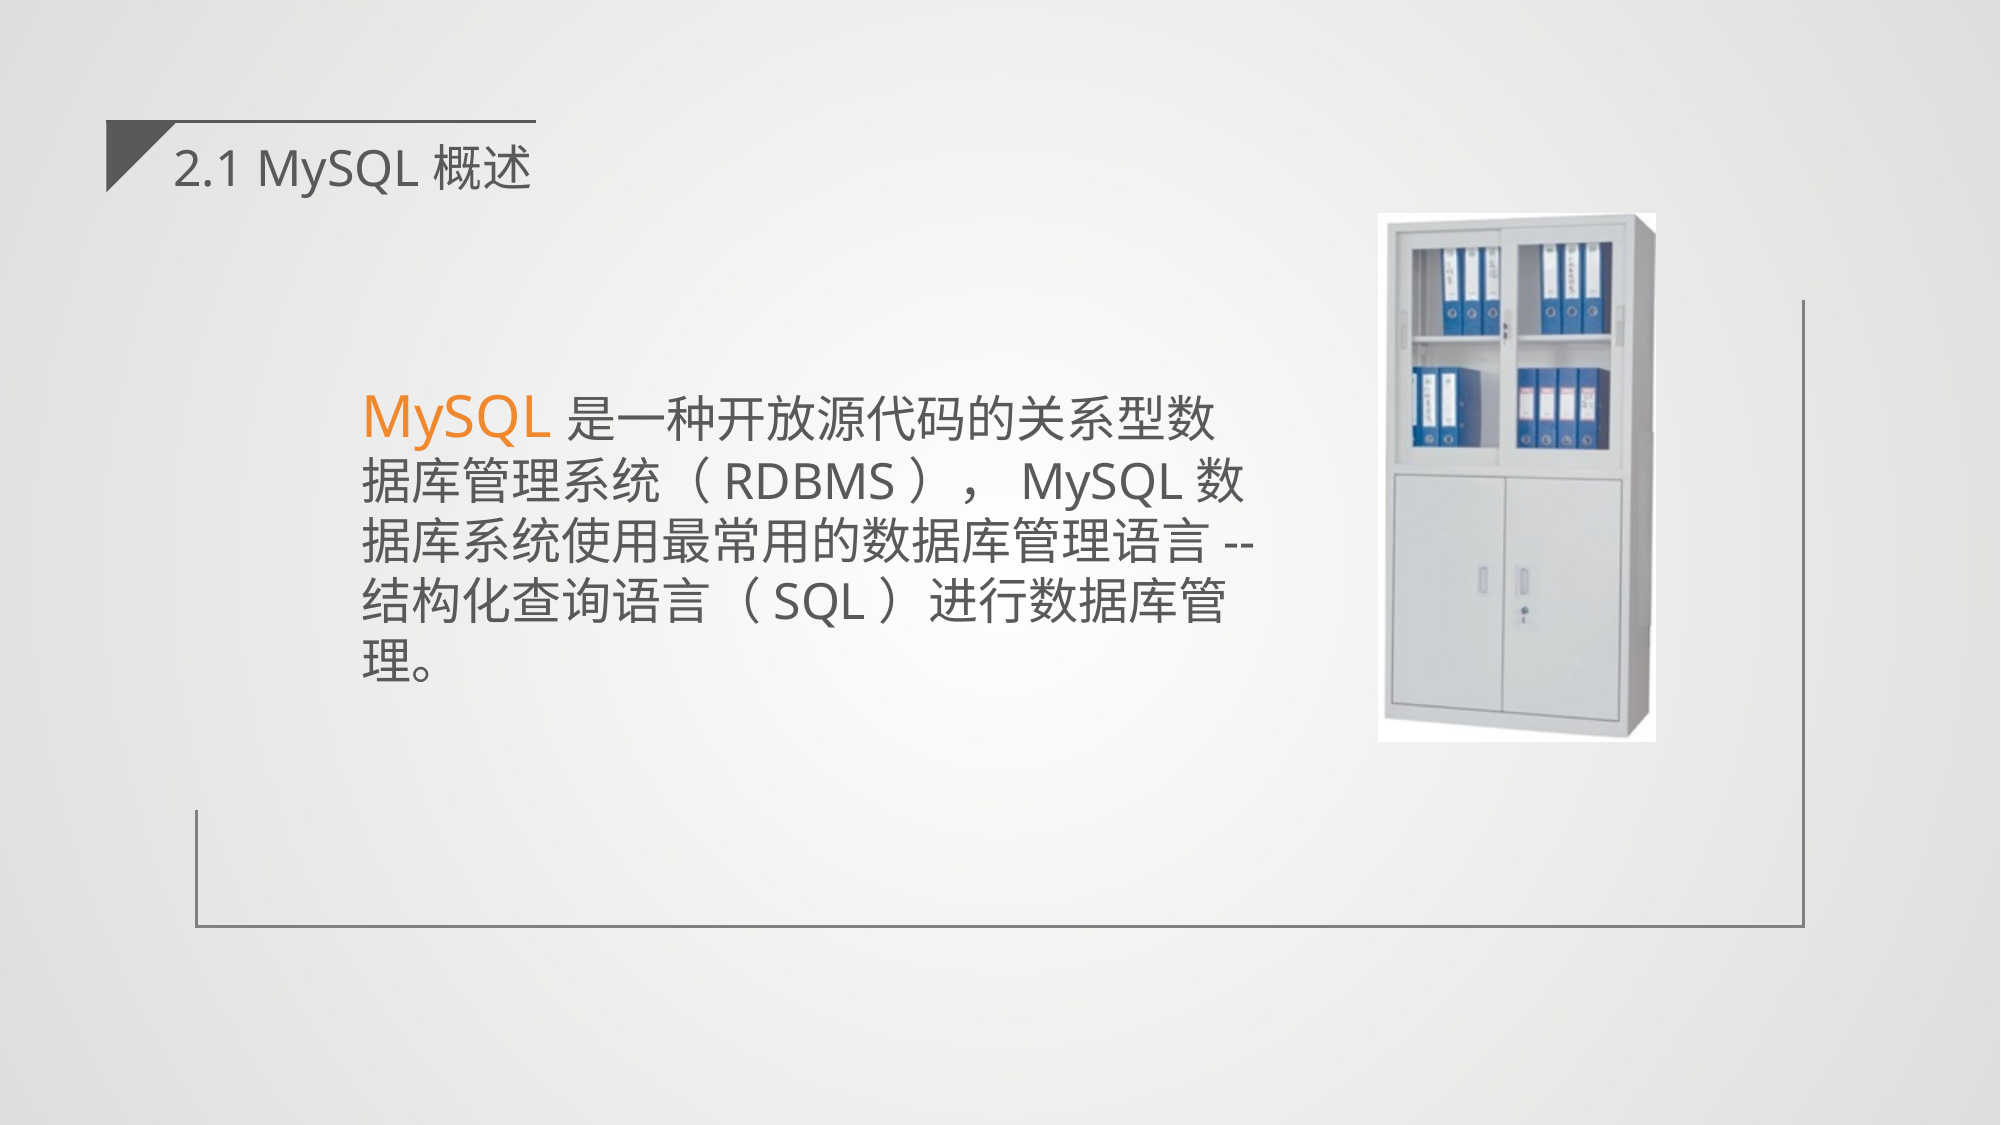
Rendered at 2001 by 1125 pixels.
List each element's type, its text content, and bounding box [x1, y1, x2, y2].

text_box [195, 299, 1804, 927]
picture [0, 0, 2001, 1125]
text_box [105, 120, 178, 195]
text_box MySQL是一种开放源代码的关系型数据库管理系统（RDBMS），MySQL数据库系统使用最常用的数据库管理语言--结构化查询语言（SQL）进行数据库管理。 [346, 371, 1280, 697]
text_box 2.1 MySQL概述 [158, 103, 752, 230]
